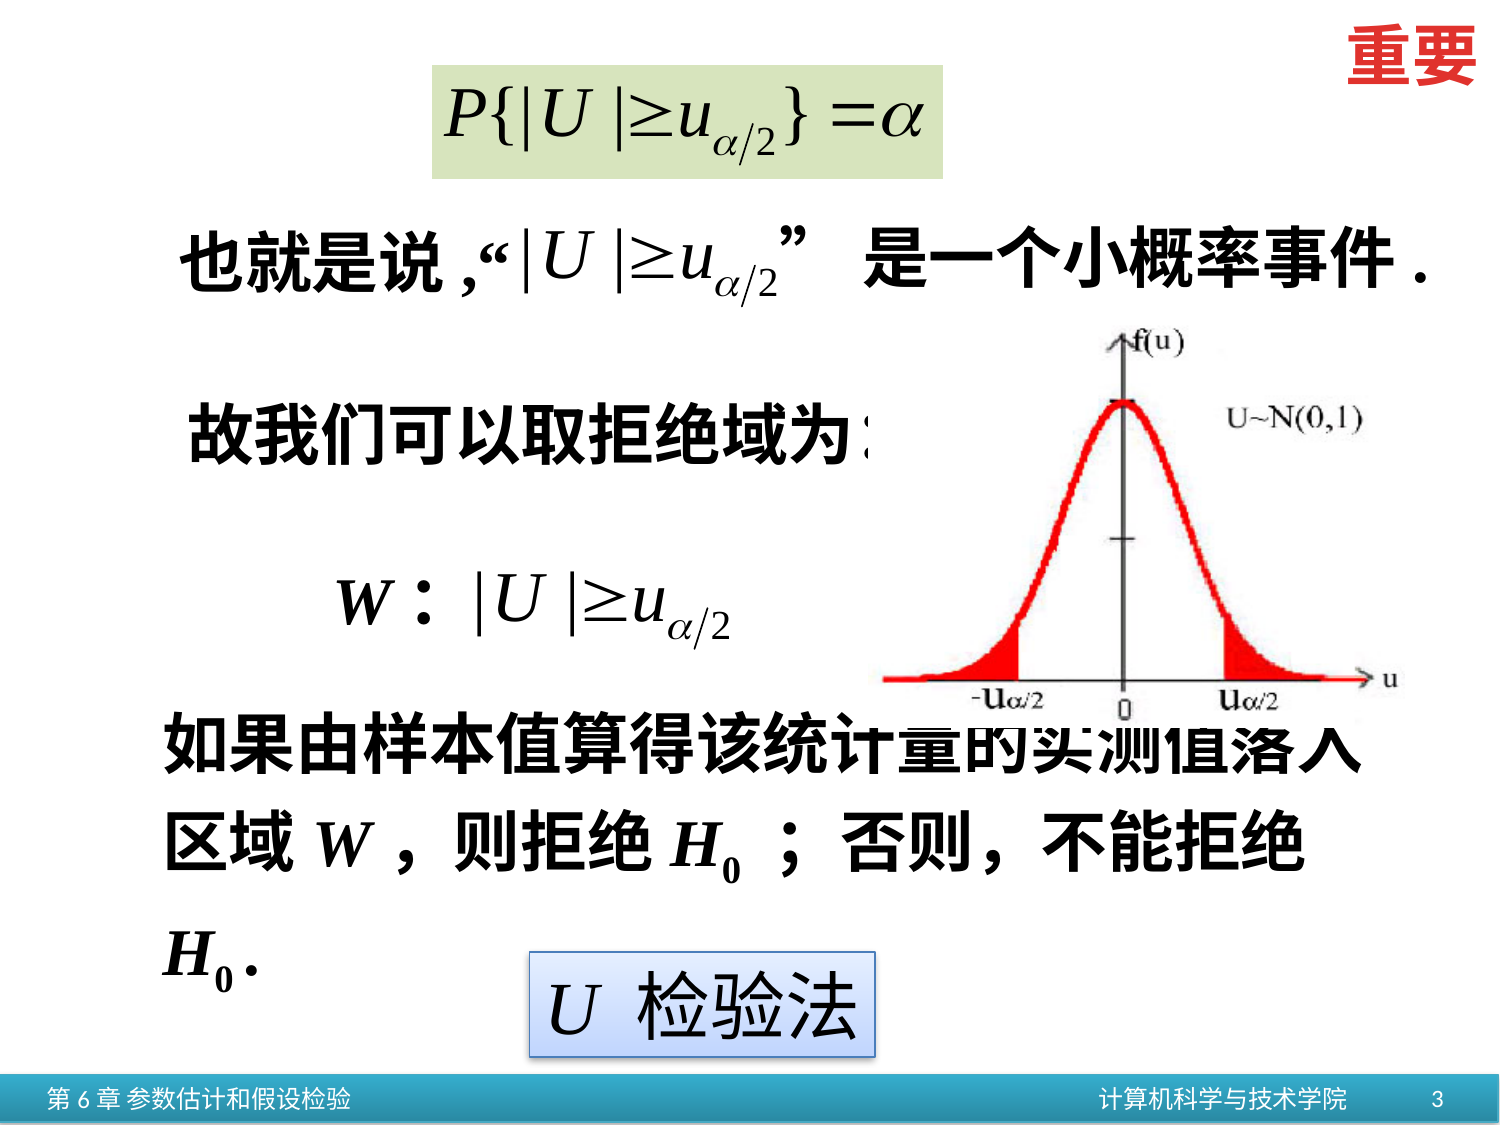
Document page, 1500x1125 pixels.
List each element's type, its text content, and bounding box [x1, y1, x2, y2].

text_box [324, 549, 748, 663]
text_box U 检验法 [529, 1008, 876, 1058]
text_box 故我们可以取拒绝域为： [172, 385, 862, 481]
text_box 如果由样本值算得该统计量的实测值落入区域W，则拒绝H0 ；否则，不能拒绝H0 . [147, 678, 1400, 1008]
text_box 重要 [1330, 5, 1495, 101]
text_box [431, 65, 943, 179]
picture [867, 314, 1405, 729]
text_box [170, 206, 1412, 321]
